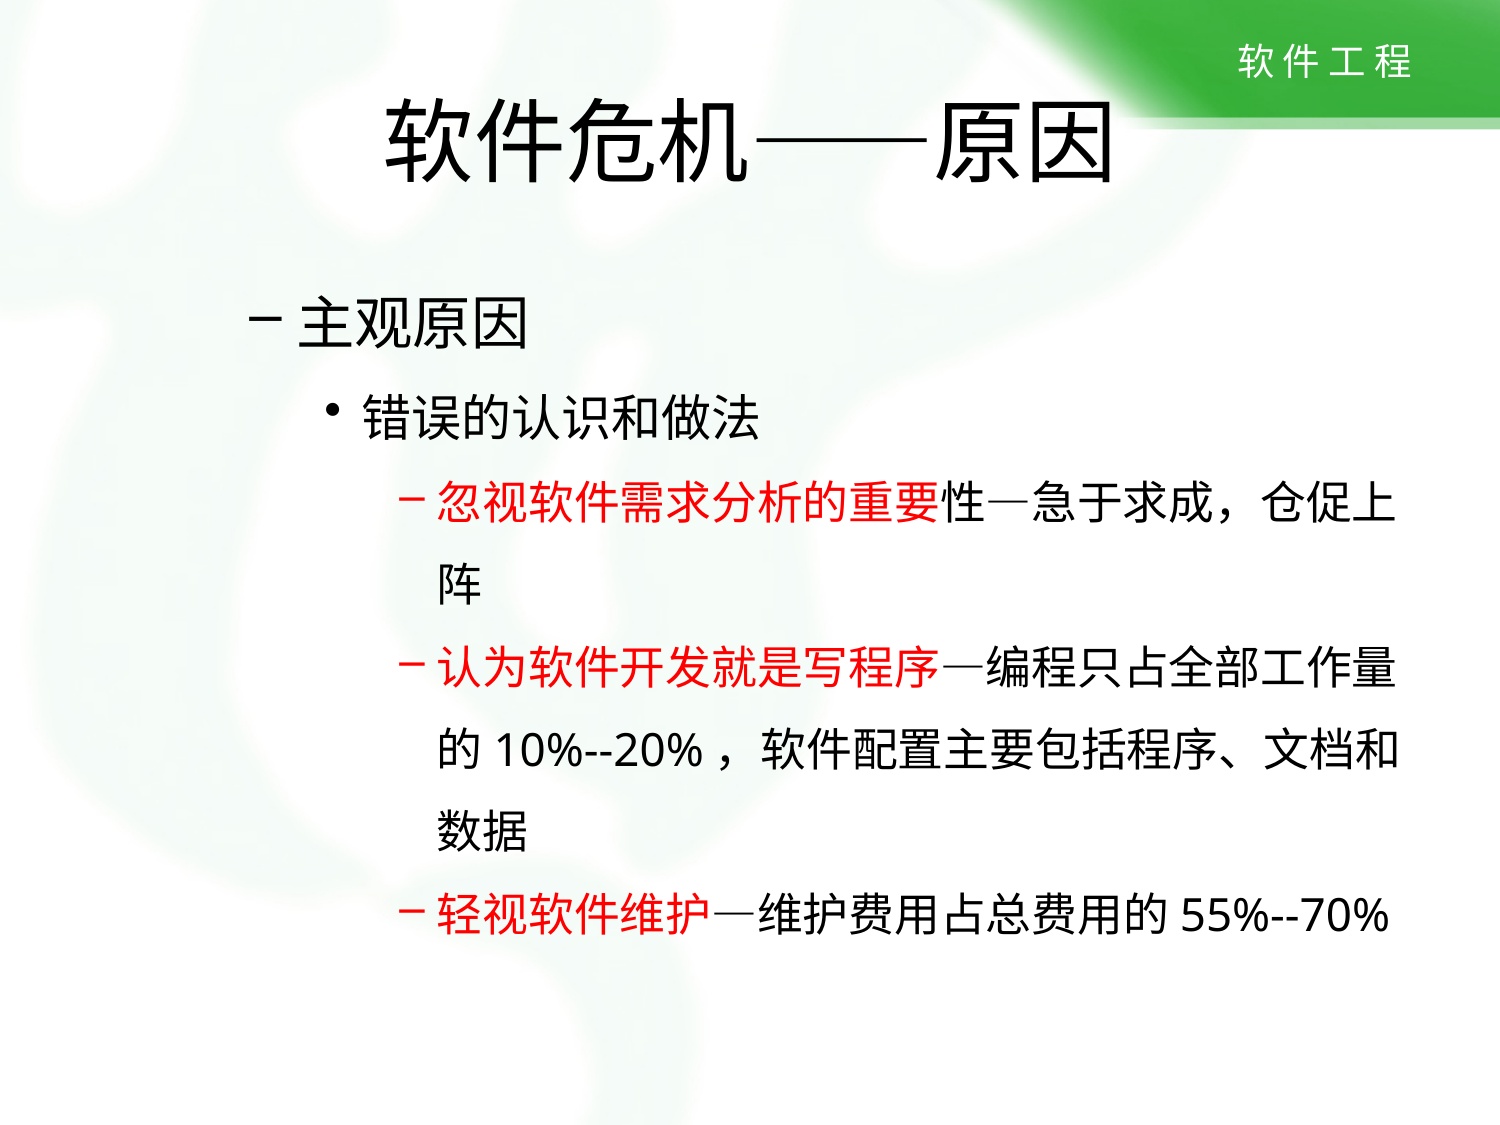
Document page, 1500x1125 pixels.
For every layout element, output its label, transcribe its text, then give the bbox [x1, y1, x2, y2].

picture [0, 0, 1500, 1125]
list 主观原因 错误的认识和做法 忽视软件需求分析的重要性—急于求成，仓促上阵 认为软件开发就是写程序—编程只占全部工作量的10%--20%，软件配置主要包括程序、文档和数据 轻视软件维护—维护费用占总费用的55%--70% [159, 243, 1422, 1029]
title 软件危机——原因 [75, 45, 1425, 233]
